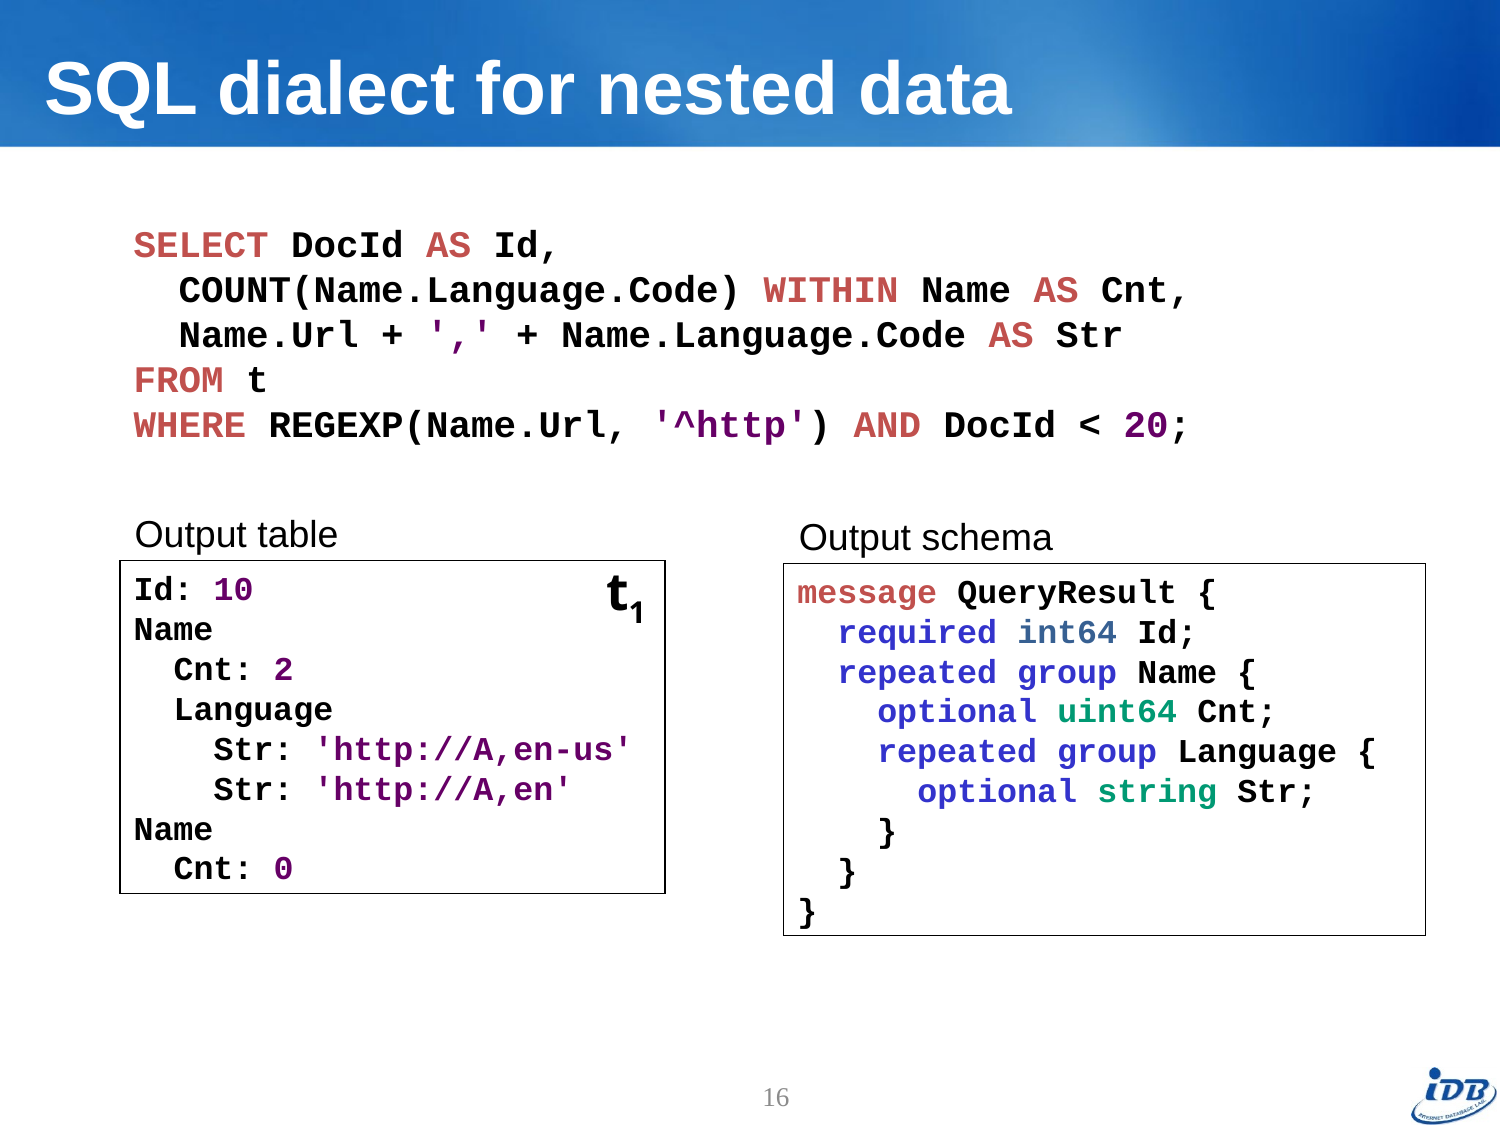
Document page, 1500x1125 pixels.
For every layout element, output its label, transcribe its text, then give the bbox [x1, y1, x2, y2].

text_box Output schema [785, 506, 1067, 565]
slide_number 16 [697, 1078, 803, 1114]
text_box SELECT DocId AS Id, COUNT(Name.Language.Code) WITHIN Name AS Cnt, Name.Url + ',' + Name.Language.Code AS Str FROM t WHERE REGEXP(Name.Url, '^http') AND DocId < 20; [119, 213, 1369, 453]
text_box Id: 10 Name Cnt: 2 Language Str: 'http://A,en-us' Str: 'http://A,en' Name Cnt: 0 [120, 560, 665, 894]
text_box message QueryResult { required int64 Id; repeated group Name { optional uint64 Cnt; repeated group Language { optional string Str; } } } [783, 563, 1426, 936]
text_box t1 [592, 551, 683, 637]
picture [0, 0, 1500, 1125]
text_box Output table [121, 503, 353, 562]
title SQL dialect for nested data [29, 19, 1471, 149]
